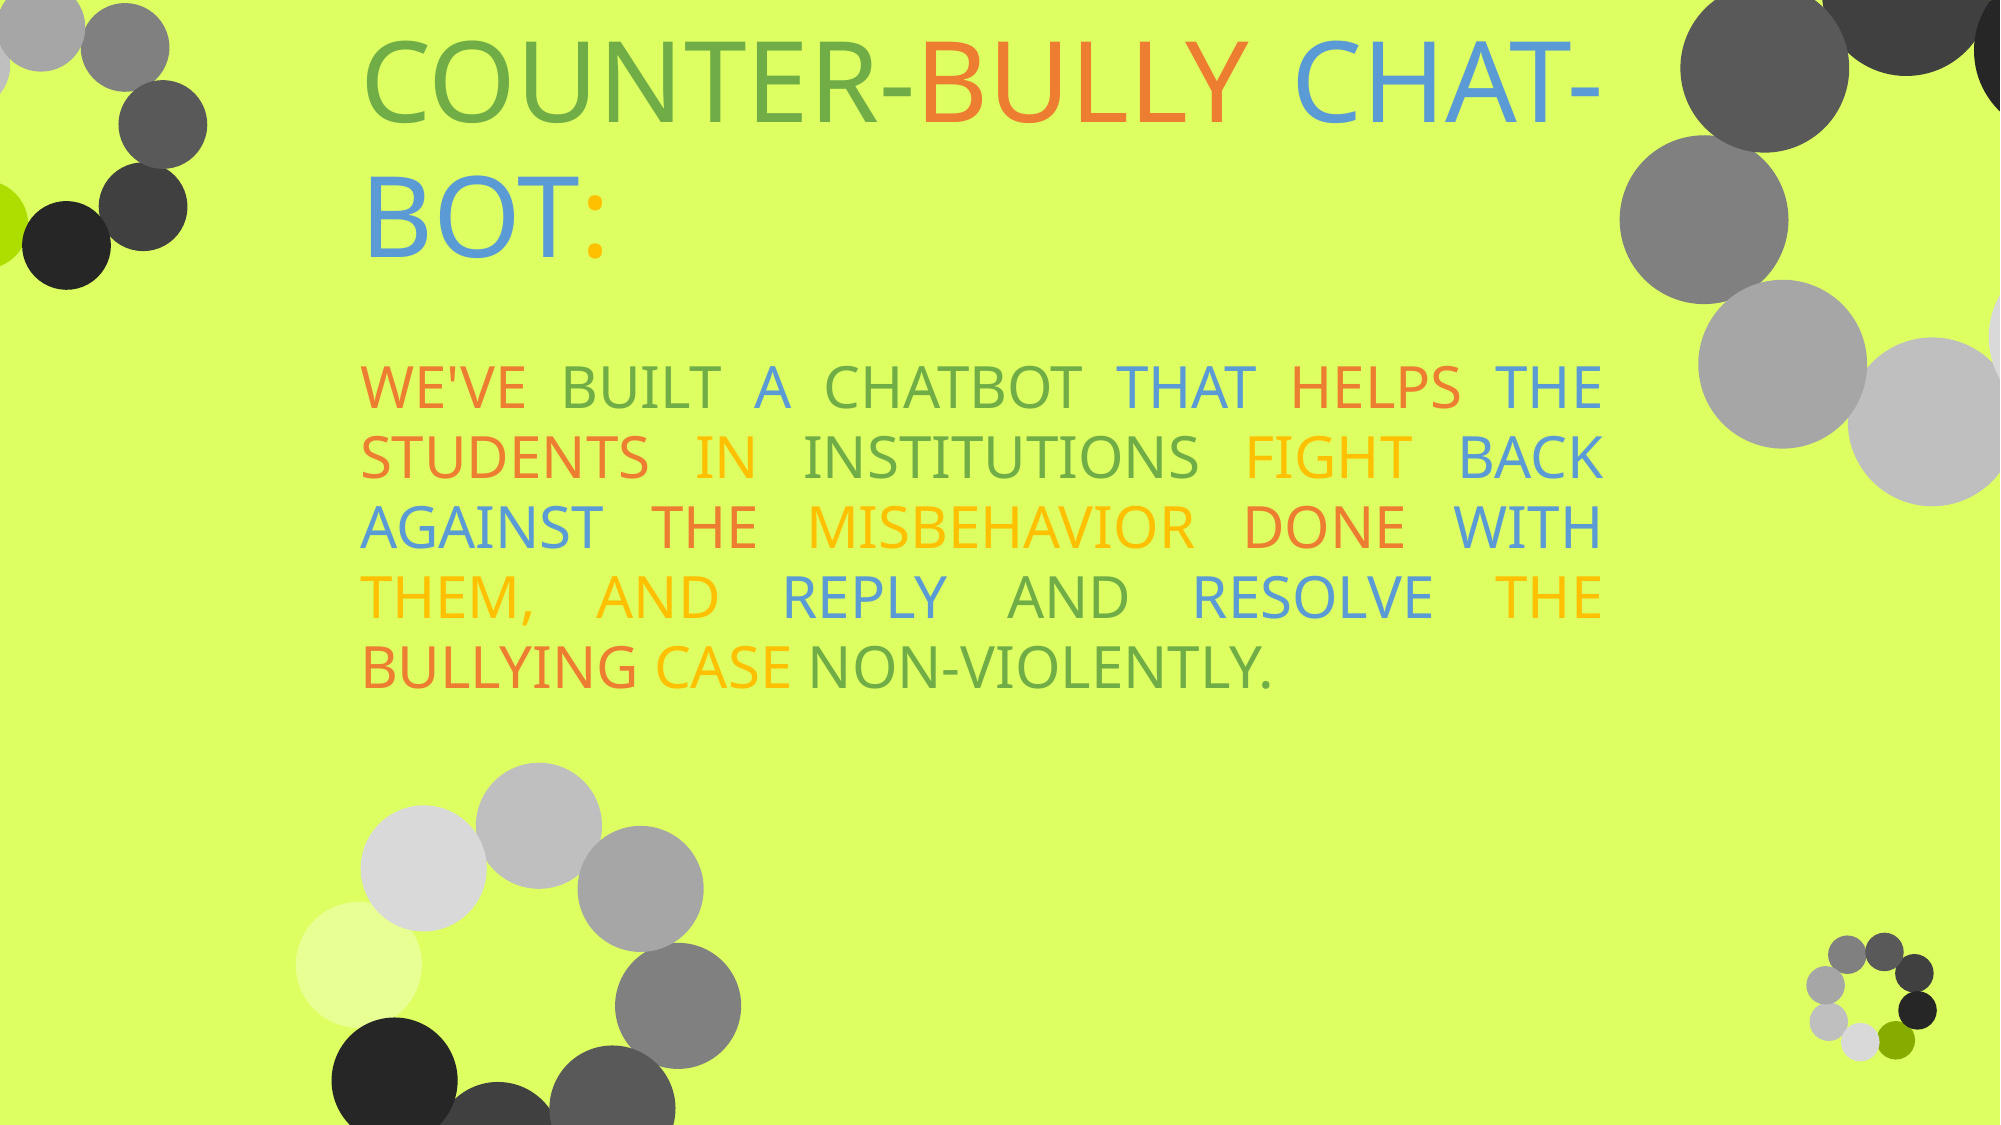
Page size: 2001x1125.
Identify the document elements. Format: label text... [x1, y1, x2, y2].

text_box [1803, 929, 1941, 1067]
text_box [1619, 0, 2000, 507]
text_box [294, 761, 743, 1125]
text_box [0, 0, 213, 294]
text_box COUNTER-BULLY CHAT-BOT: WE'VE BUILT A CHATBOT THAT HELPS THE STUDENTS IN INSTITUTIONS FIGHT BACK AGAINST THE MISBEHAVIOR DONE WITH THEM, AND REPLY AND RESOLVE THE BULLYING CASE NON-VIOLENTLY. [345, 2, 1619, 708]
